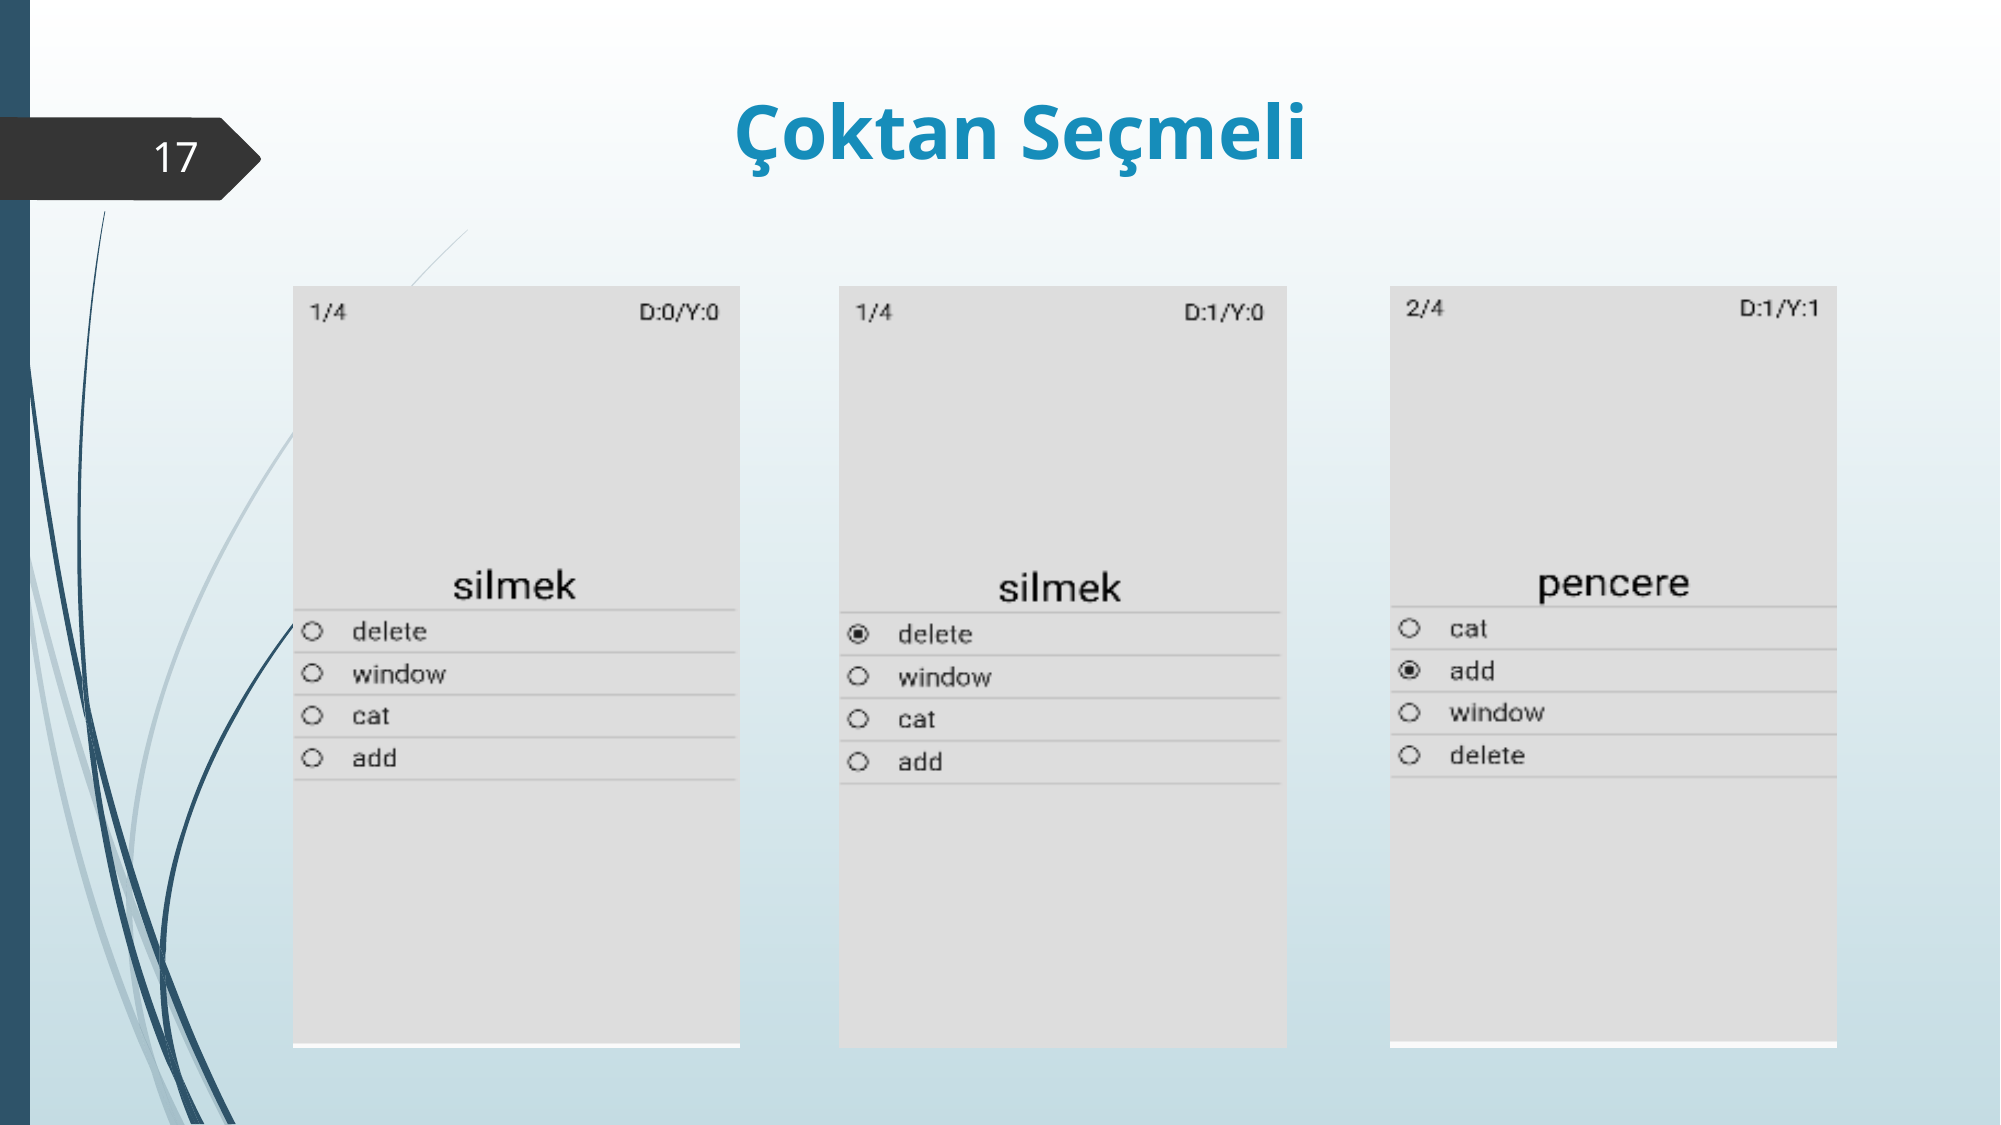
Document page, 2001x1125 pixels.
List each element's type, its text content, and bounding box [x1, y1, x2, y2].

picture [839, 286, 1287, 1049]
slide_number 17 [87, 129, 216, 190]
picture [293, 286, 741, 1049]
picture [1390, 286, 1838, 1049]
title Çoktan Seçmeli [215, 76, 1677, 287]
